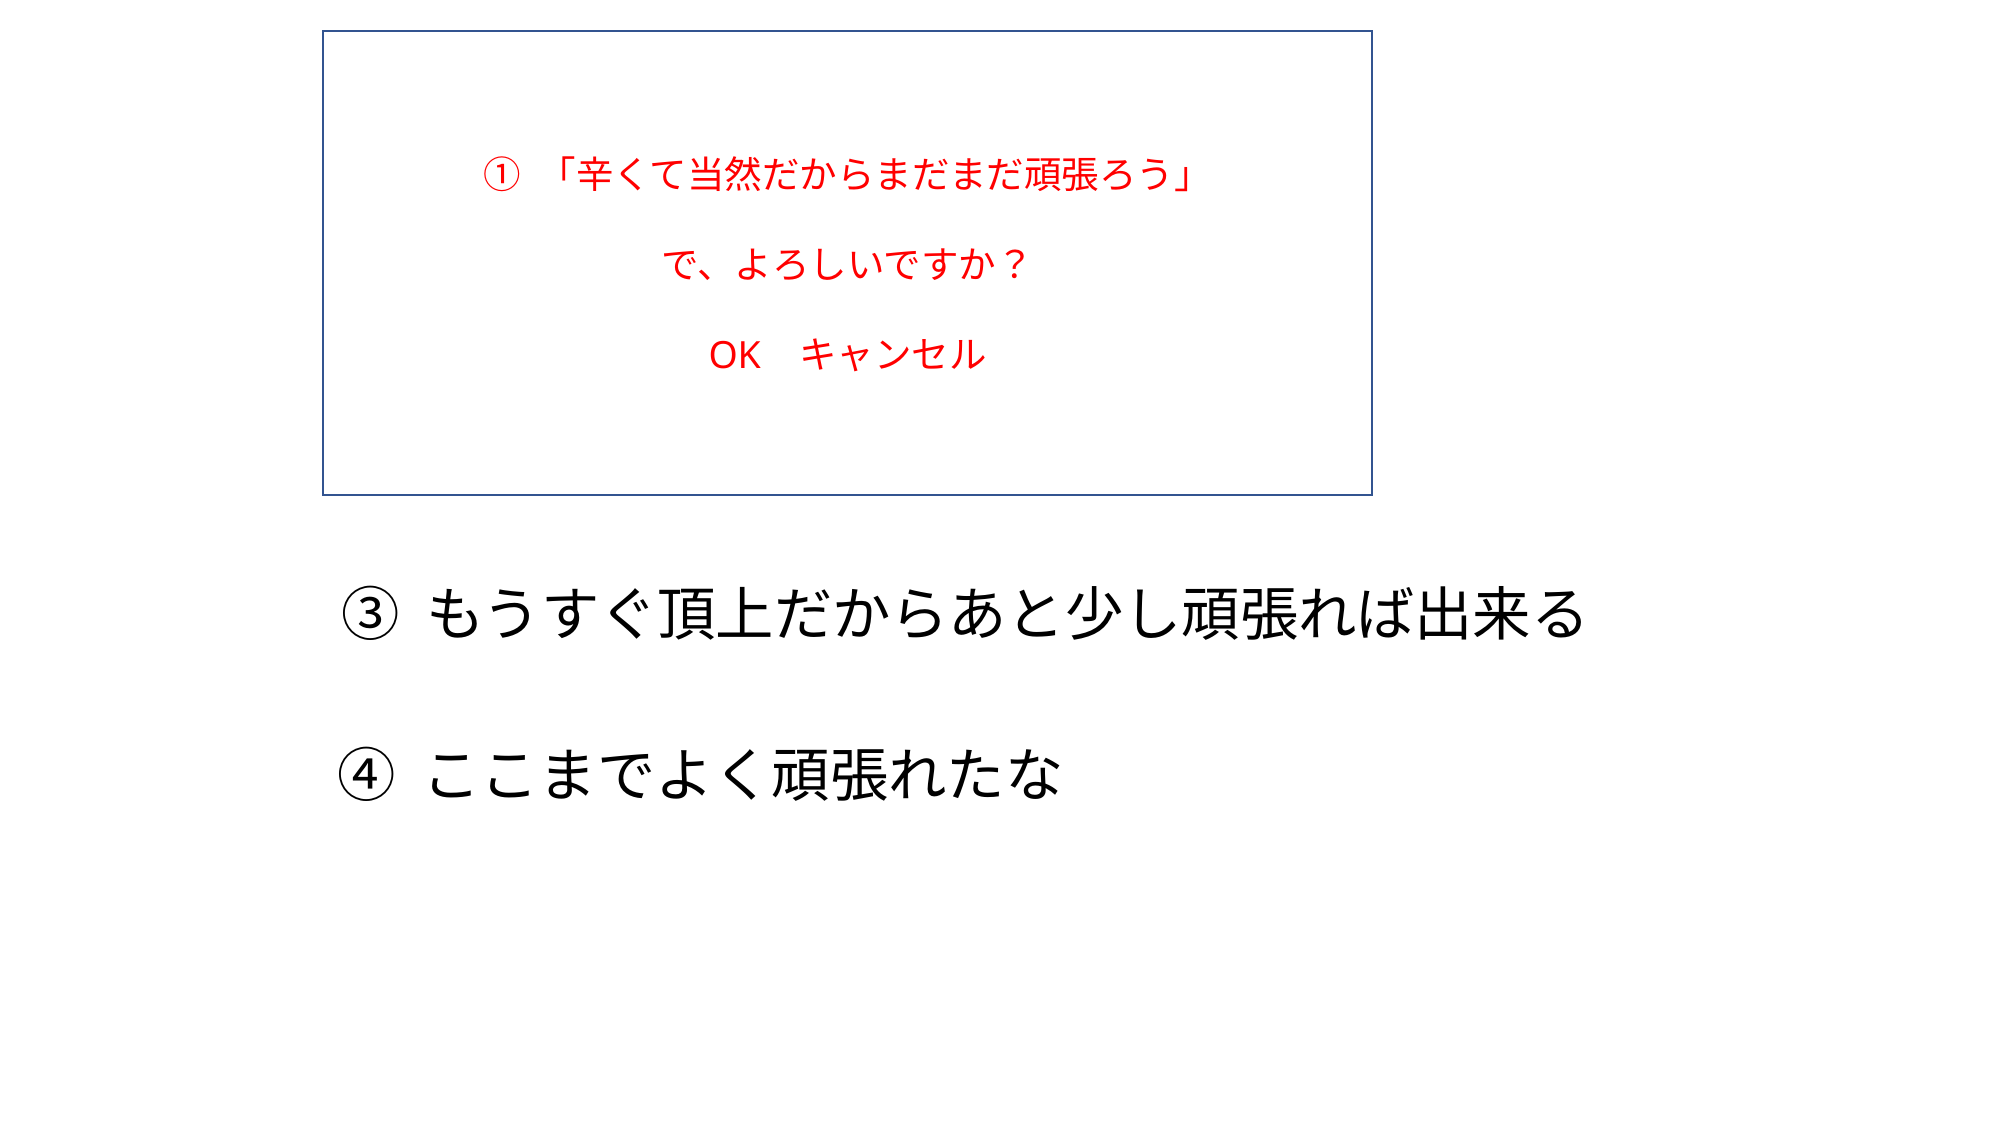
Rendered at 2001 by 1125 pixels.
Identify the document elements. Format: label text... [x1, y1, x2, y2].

text_box ① 「辛くて当然だからまだまだ頑張ろう」 で、よろしいですか？ OK キャンセル [322, 30, 1373, 496]
text_box ③ もうすぐ頂上だからあと少し頑張れば出来る [326, 570, 1605, 655]
text_box ④ ここまでよく頑張れたな [322, 730, 1079, 816]
